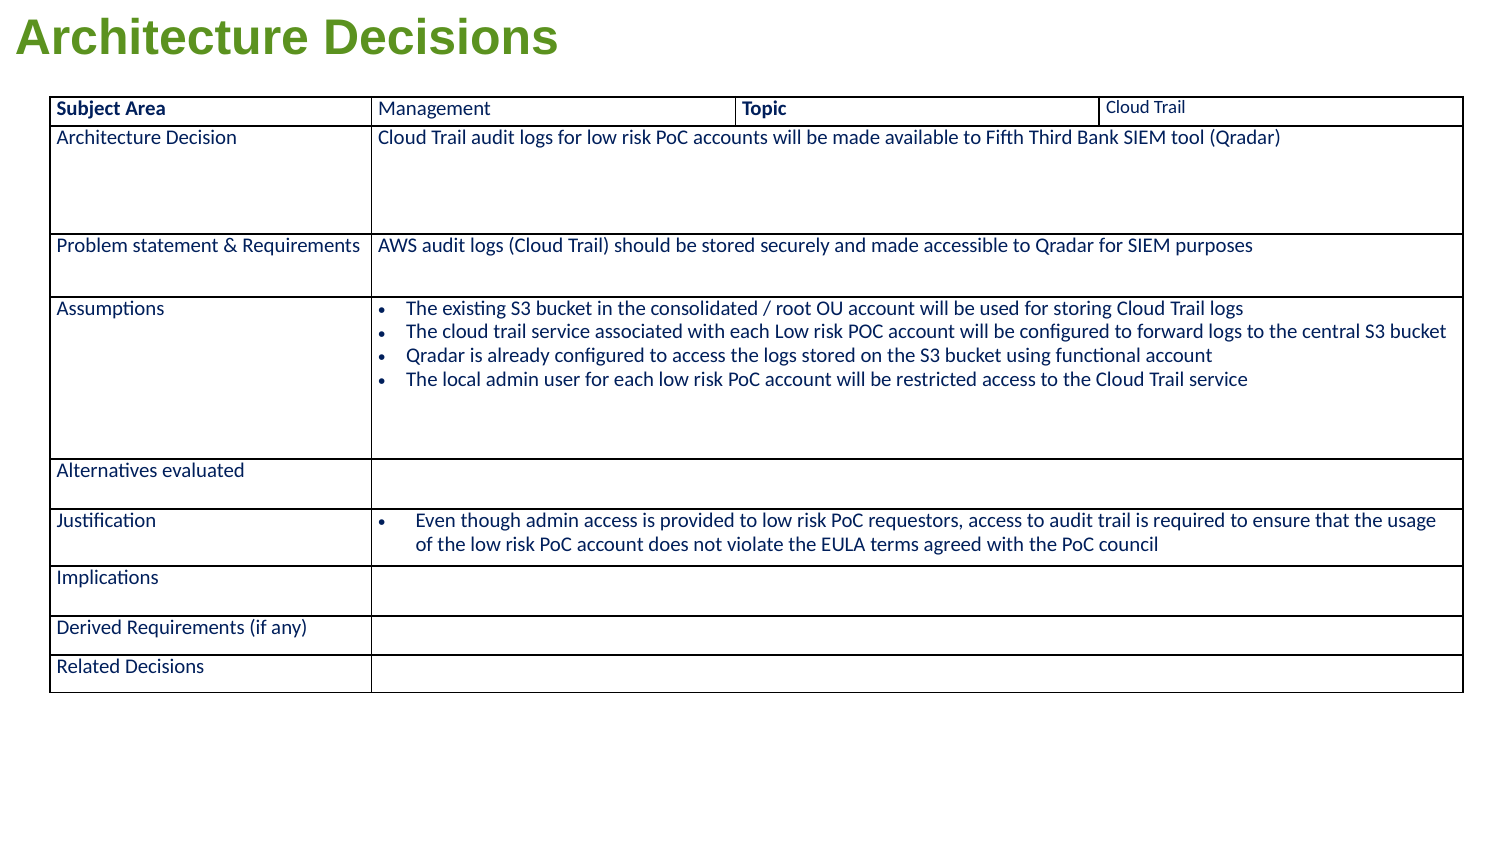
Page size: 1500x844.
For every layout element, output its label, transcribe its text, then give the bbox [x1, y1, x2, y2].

table_header Subject Area [51, 98, 371, 125]
text_box Architecture Decisions [0, 0, 1159, 72]
table_cell Problem statement & Requirements [51, 235, 371, 296]
table_cell Related Decisions [51, 656, 371, 692]
table_cell [372, 656, 1462, 692]
table_cell Justification [51, 510, 371, 565]
table_cell [372, 567, 1462, 615]
table_cell [372, 460, 1462, 508]
table_cell The existing S3 bucket in the consolidated / root OU account will be used for storing Cloud Trail logs The cloud trail service associated with each Low risk POC account will be configured to forward logs to the central S3 bucket Qradar is already configured to access the logs stored on the S3 bucket using functional account The local admin user for each low risk PoC account will be restricted access to the Cloud Trail service [372, 298, 1462, 458]
table_cell Even though admin access is provided to low risk PoC requestors, access to audit trail is required to ensure that the usage of the low risk PoC account does not violate the EULA terms agreed with the PoC council [372, 510, 1462, 565]
table_cell [372, 617, 1462, 654]
table_header Cloud Trail [1100, 98, 1462, 125]
table_header Topic [736, 98, 1098, 125]
table_cell Alternatives evaluated [51, 460, 371, 508]
table_cell Derived Requirements (if any) [51, 617, 371, 654]
table_cell Assumptions [51, 298, 371, 458]
table_cell Implications [51, 567, 371, 615]
table_cell Cloud Trail audit logs for low risk PoC accounts will be made available to Fifth Third Bank SIEM tool (Qradar) [372, 127, 1462, 233]
table_header Management [372, 98, 735, 125]
table_cell AWS audit logs (Cloud Trail) should be stored securely and made accessible to Qradar for SIEM purposes [372, 235, 1462, 296]
table_cell Architecture Decision [51, 127, 371, 233]
